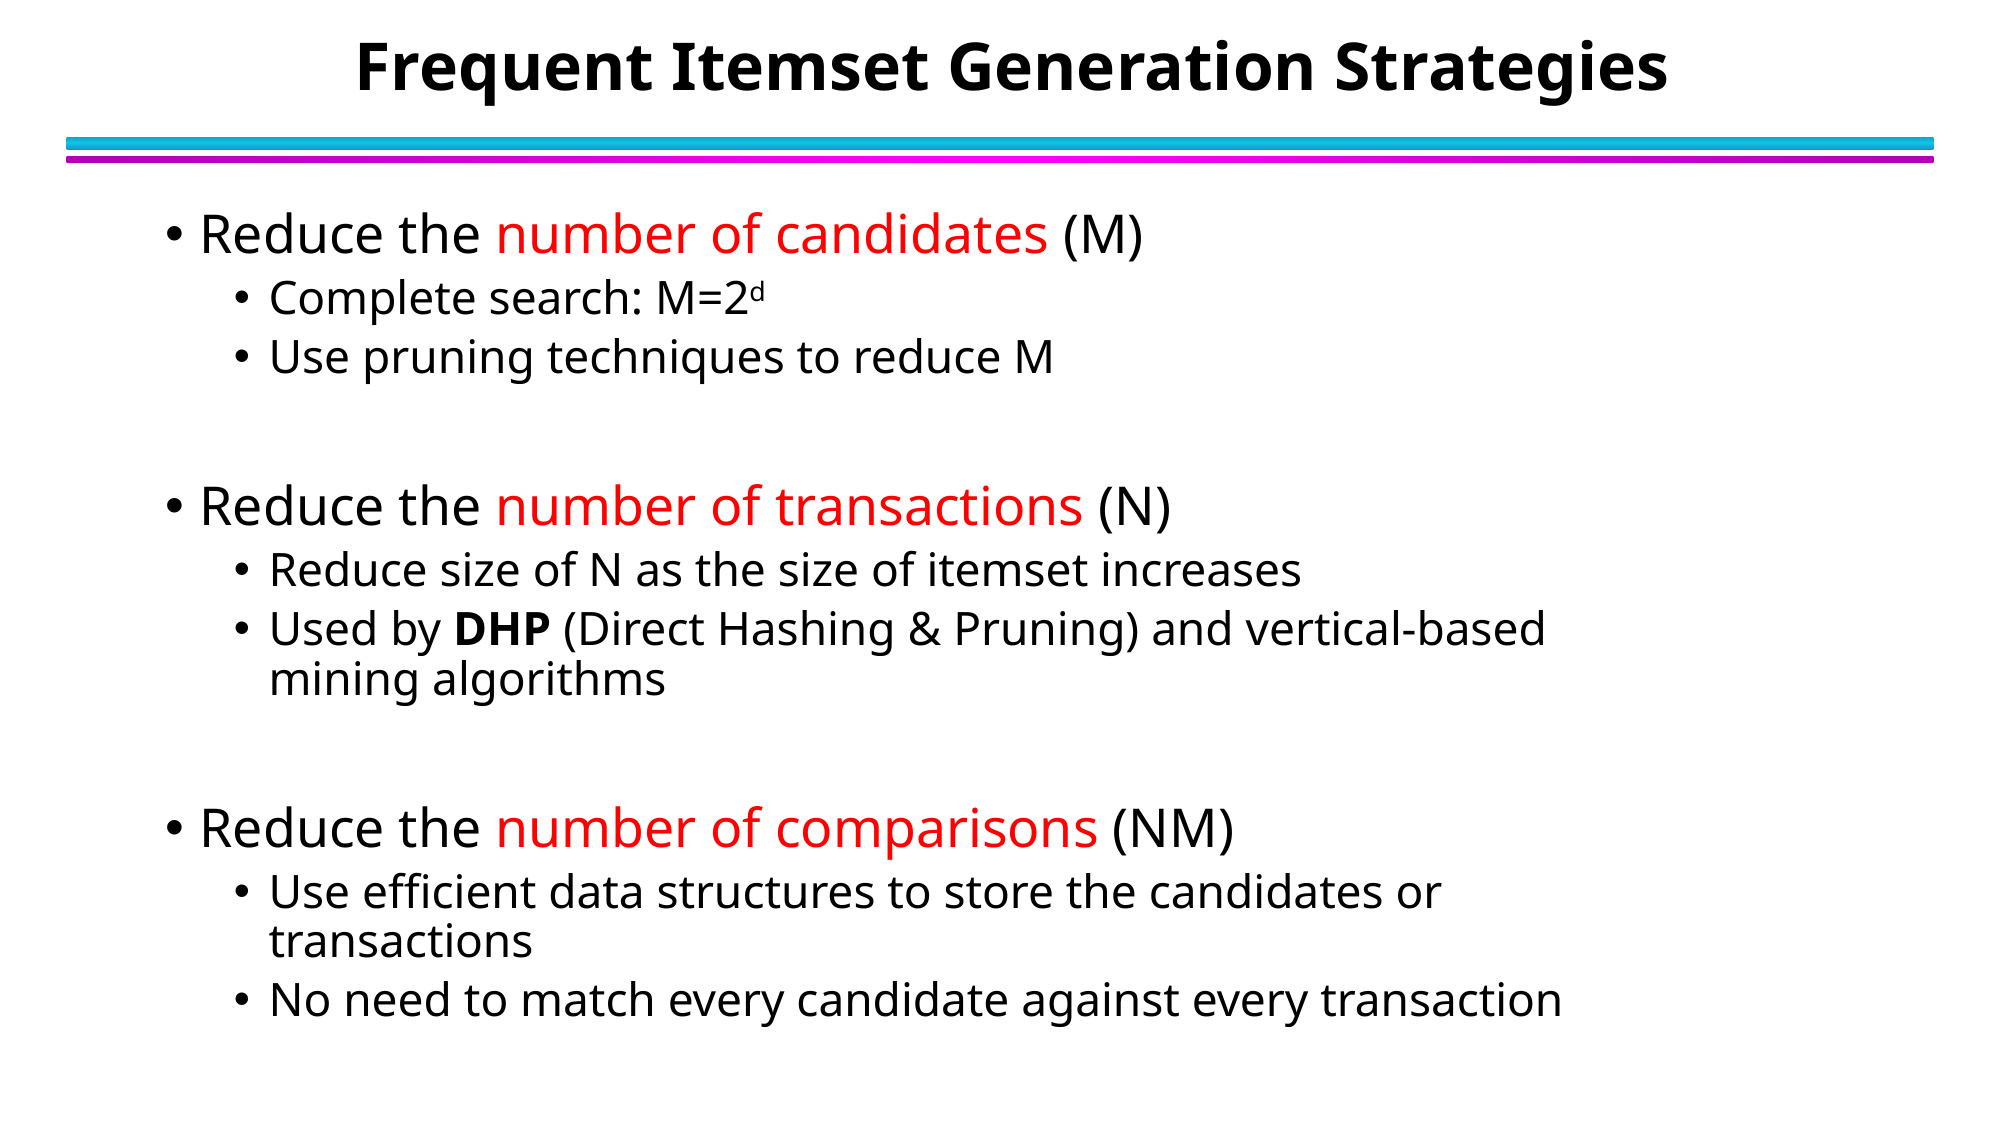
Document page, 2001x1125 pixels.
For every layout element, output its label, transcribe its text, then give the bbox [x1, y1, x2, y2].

title Frequent Itemset Generation Strategies [312, 24, 1713, 113]
list Reduce the number of candidates (M) Complete search: M=2d Use pruning techniques to reduce M Reduce the number of transactions (N) Reduce size of N as the size of itemset increases Used by DHP (Direct Hashing & Pruning) and vertical-based mining algorithms Reduce the number of comparisons (NM) Use efficient data structures to store the candidates or transactions No need to match every candidate against every transaction [150, 200, 1682, 1038]
